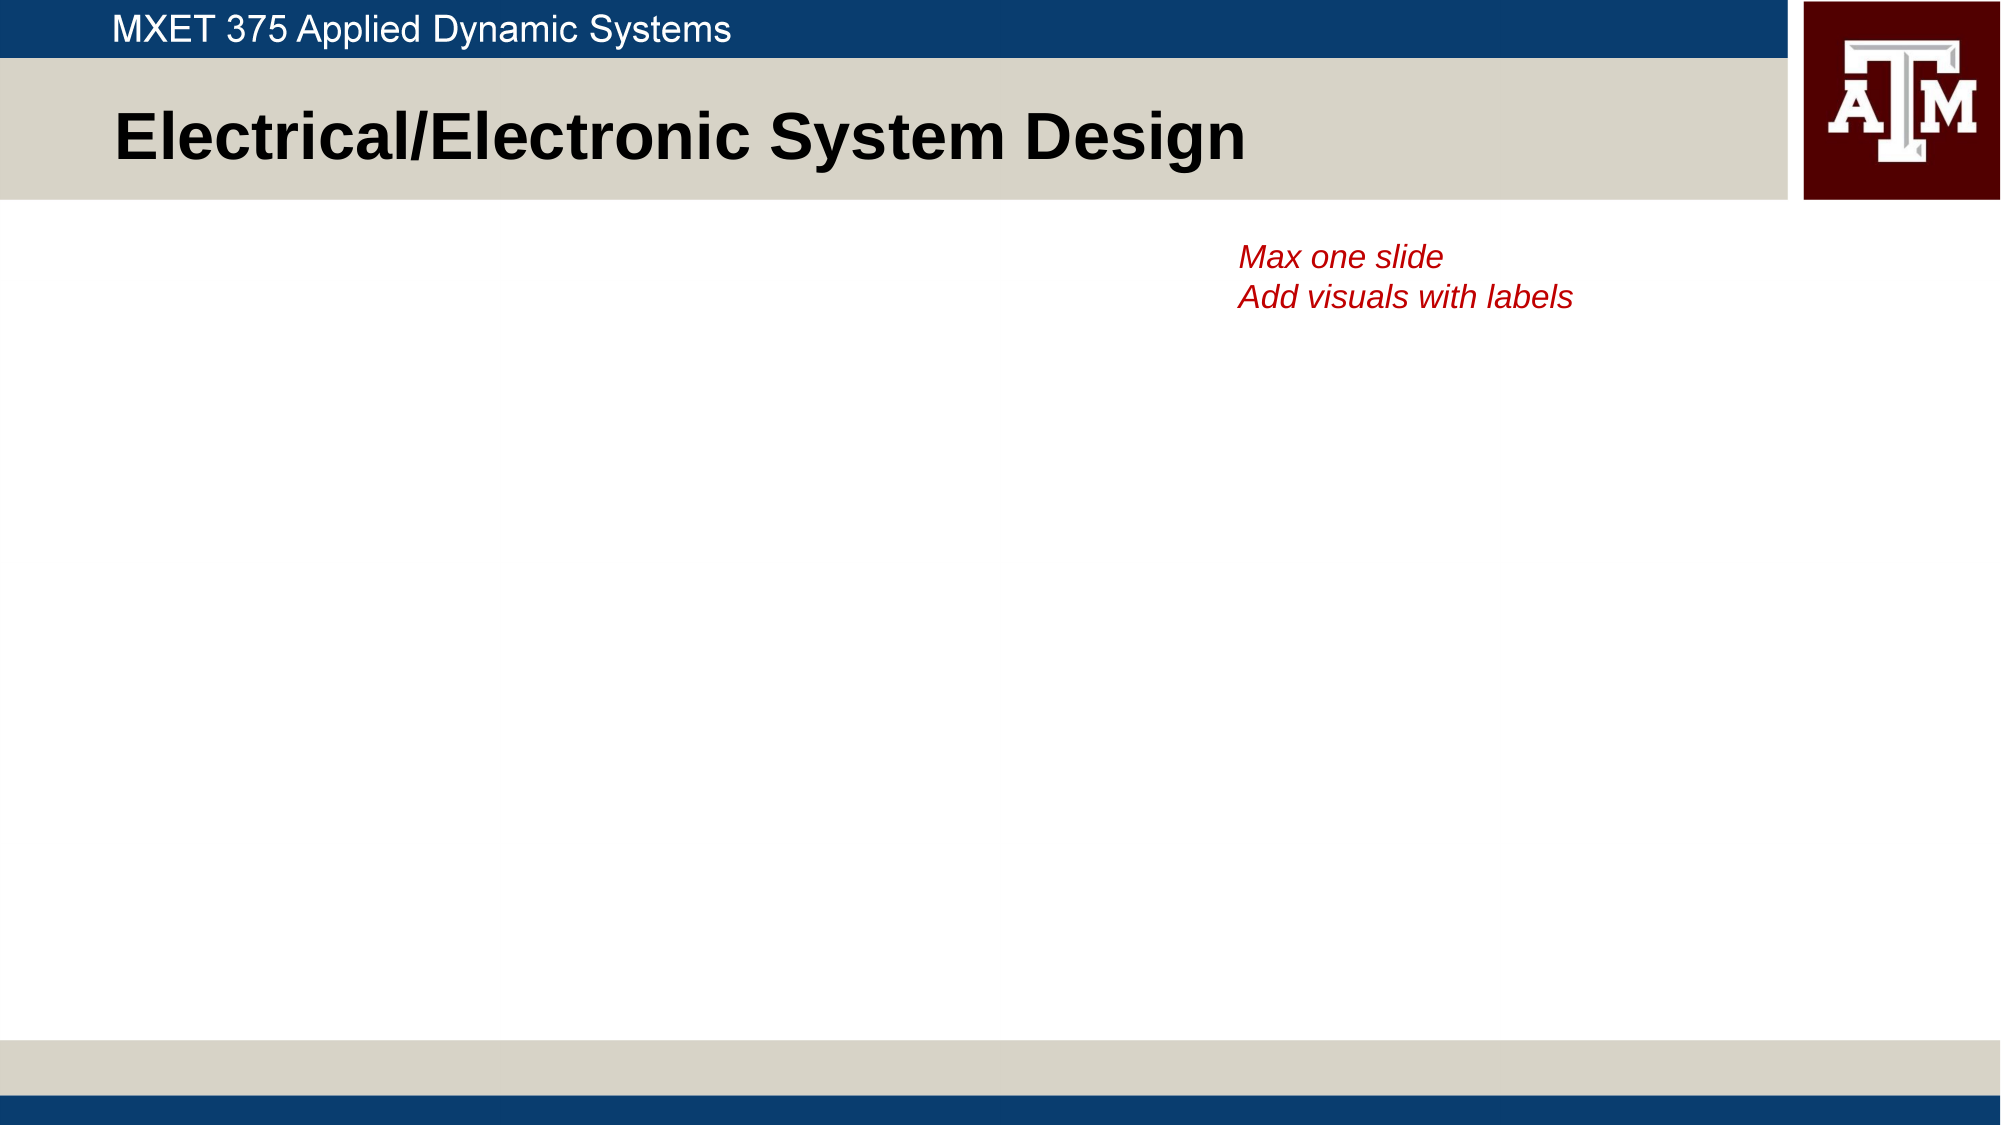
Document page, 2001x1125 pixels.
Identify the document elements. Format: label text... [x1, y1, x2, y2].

picture [0, 0, 2001, 1125]
text_box Max one slide Add visuals with labels [1223, 227, 1899, 322]
text_box Electrical/Electronic System Design [99, 85, 1449, 166]
